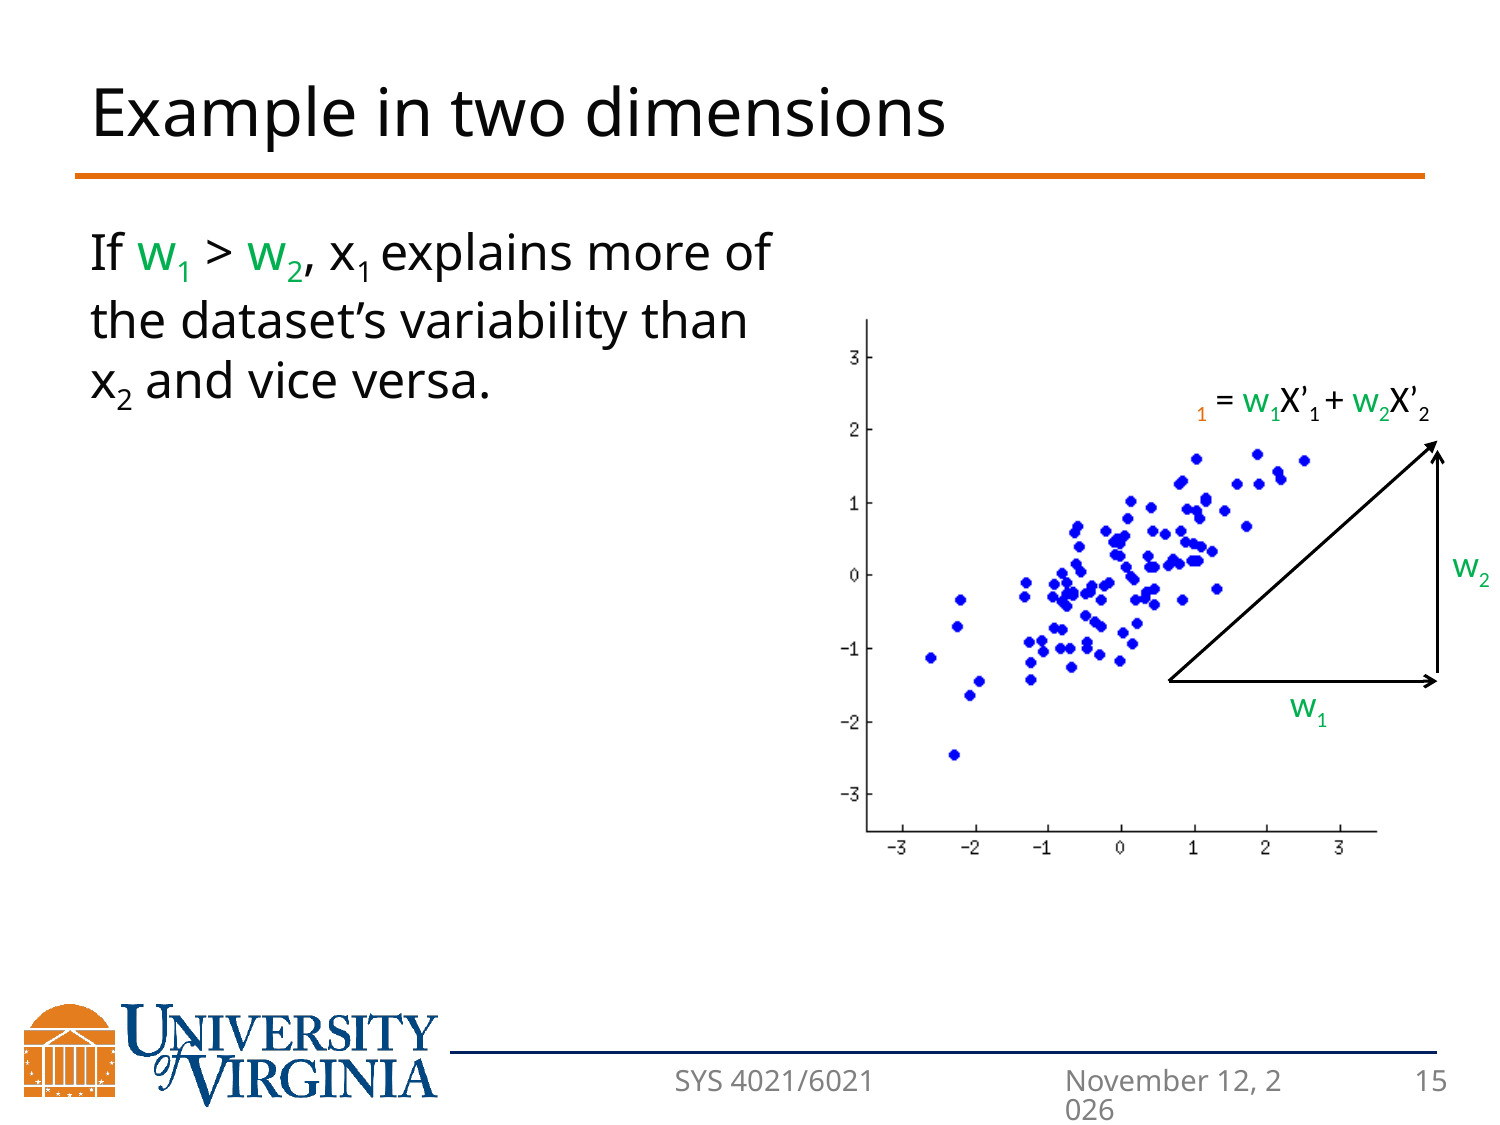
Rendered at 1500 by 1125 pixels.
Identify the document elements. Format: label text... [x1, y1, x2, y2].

title Example in two dimensions [75, 45, 1425, 175]
picture [24, 1004, 438, 1109]
list If w1 > w2, x1 explains more of the dataset’s variability than x2 and vice versa. [75, 212, 788, 975]
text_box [824, 312, 1500, 863]
